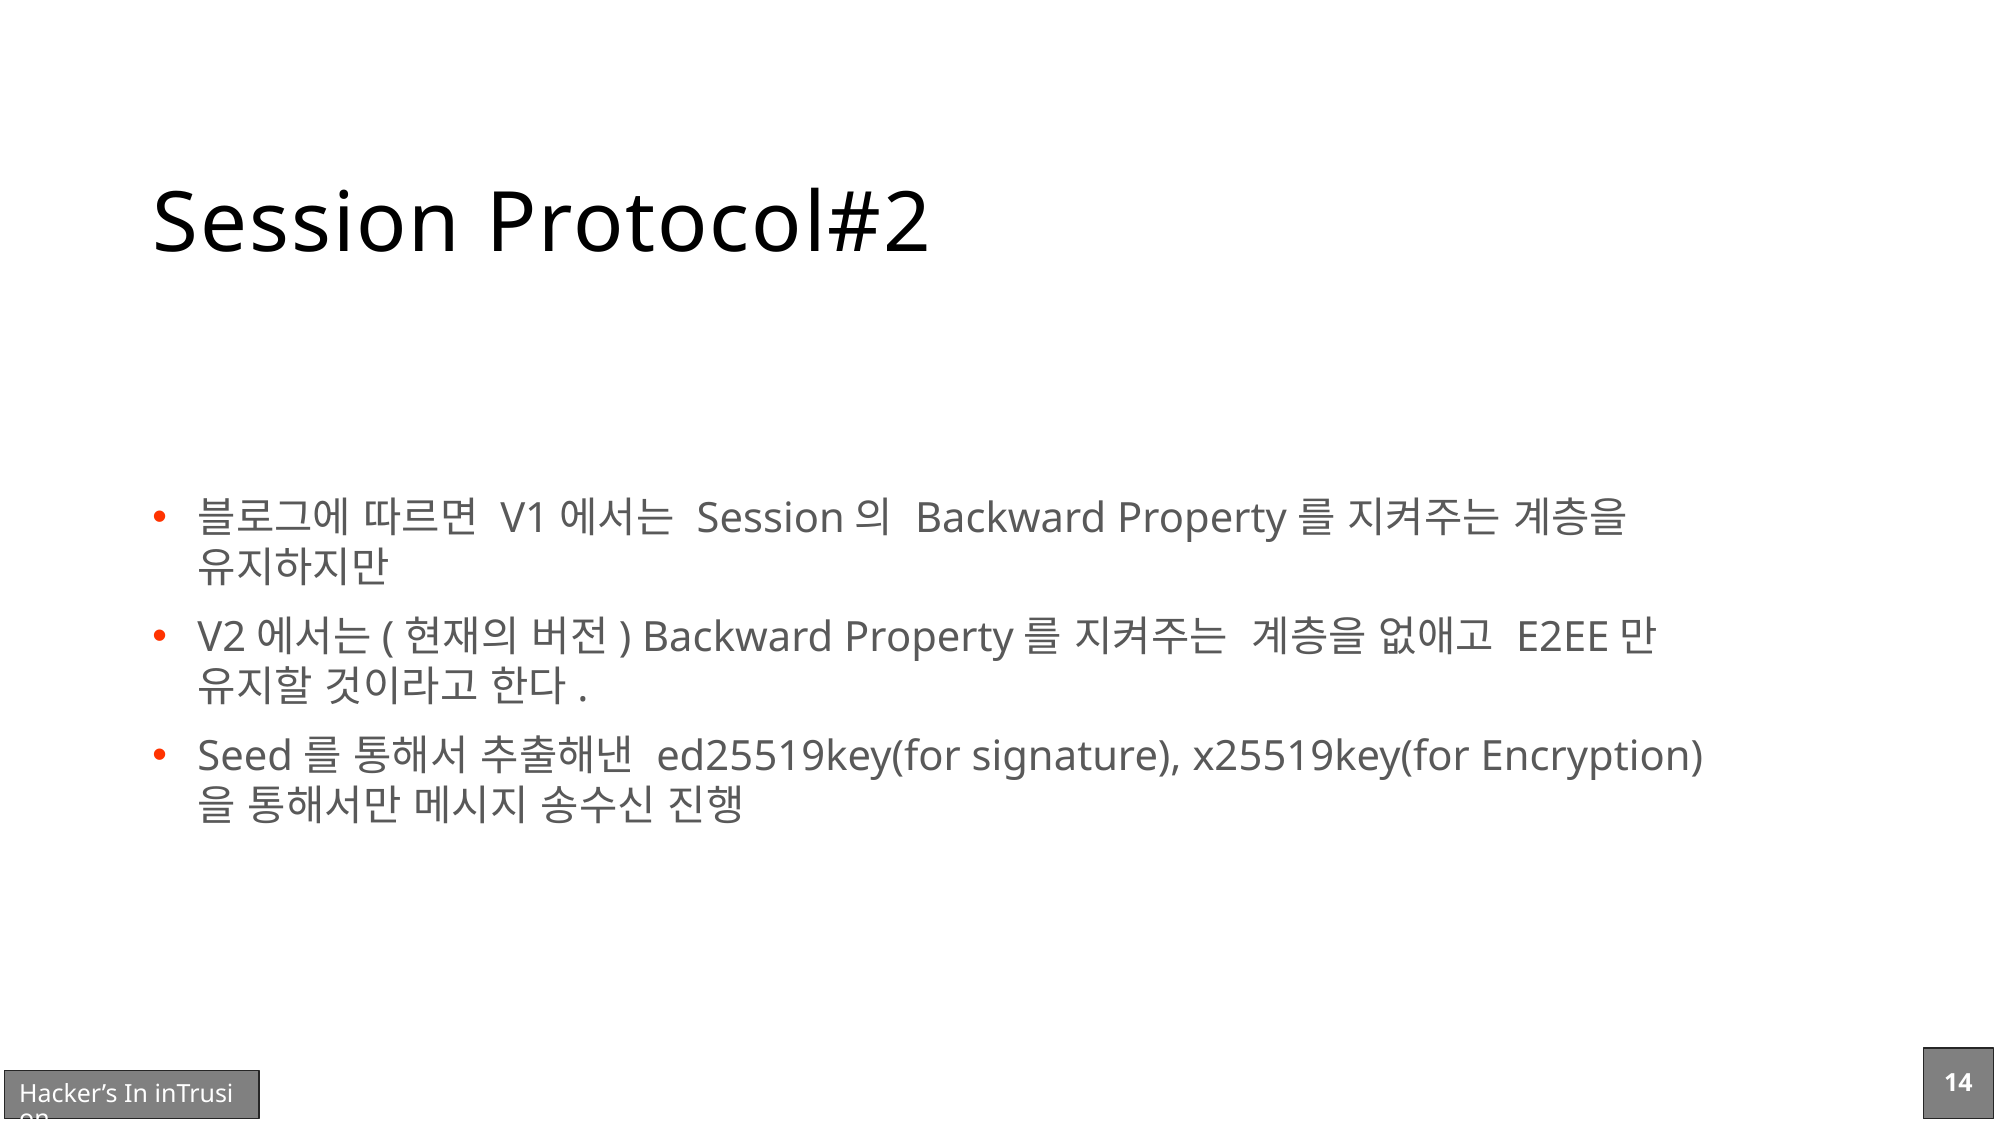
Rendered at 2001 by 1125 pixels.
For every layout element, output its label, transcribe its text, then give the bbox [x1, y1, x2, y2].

text_box 블로그에 따르면 V1에서는 Session의 Backward Property를 지켜주는 계층을 유지하지만 V2에서는(현재의 버전) Backward Property를 지켜주는 계층을 없애고 E2EE만 유지할 것이라고 한다. Seed를 통해서 추출해낸 ed25519key(for signature), x25519key(for Encryption) 을 통해서만 메시지 송수신 진행 [137, 277, 1760, 1043]
footer Hacker’s In inTrusion [4, 1070, 260, 1119]
slide_number 14 [1923, 1047, 1994, 1119]
title Session Protocol#2 [137, 59, 1863, 278]
